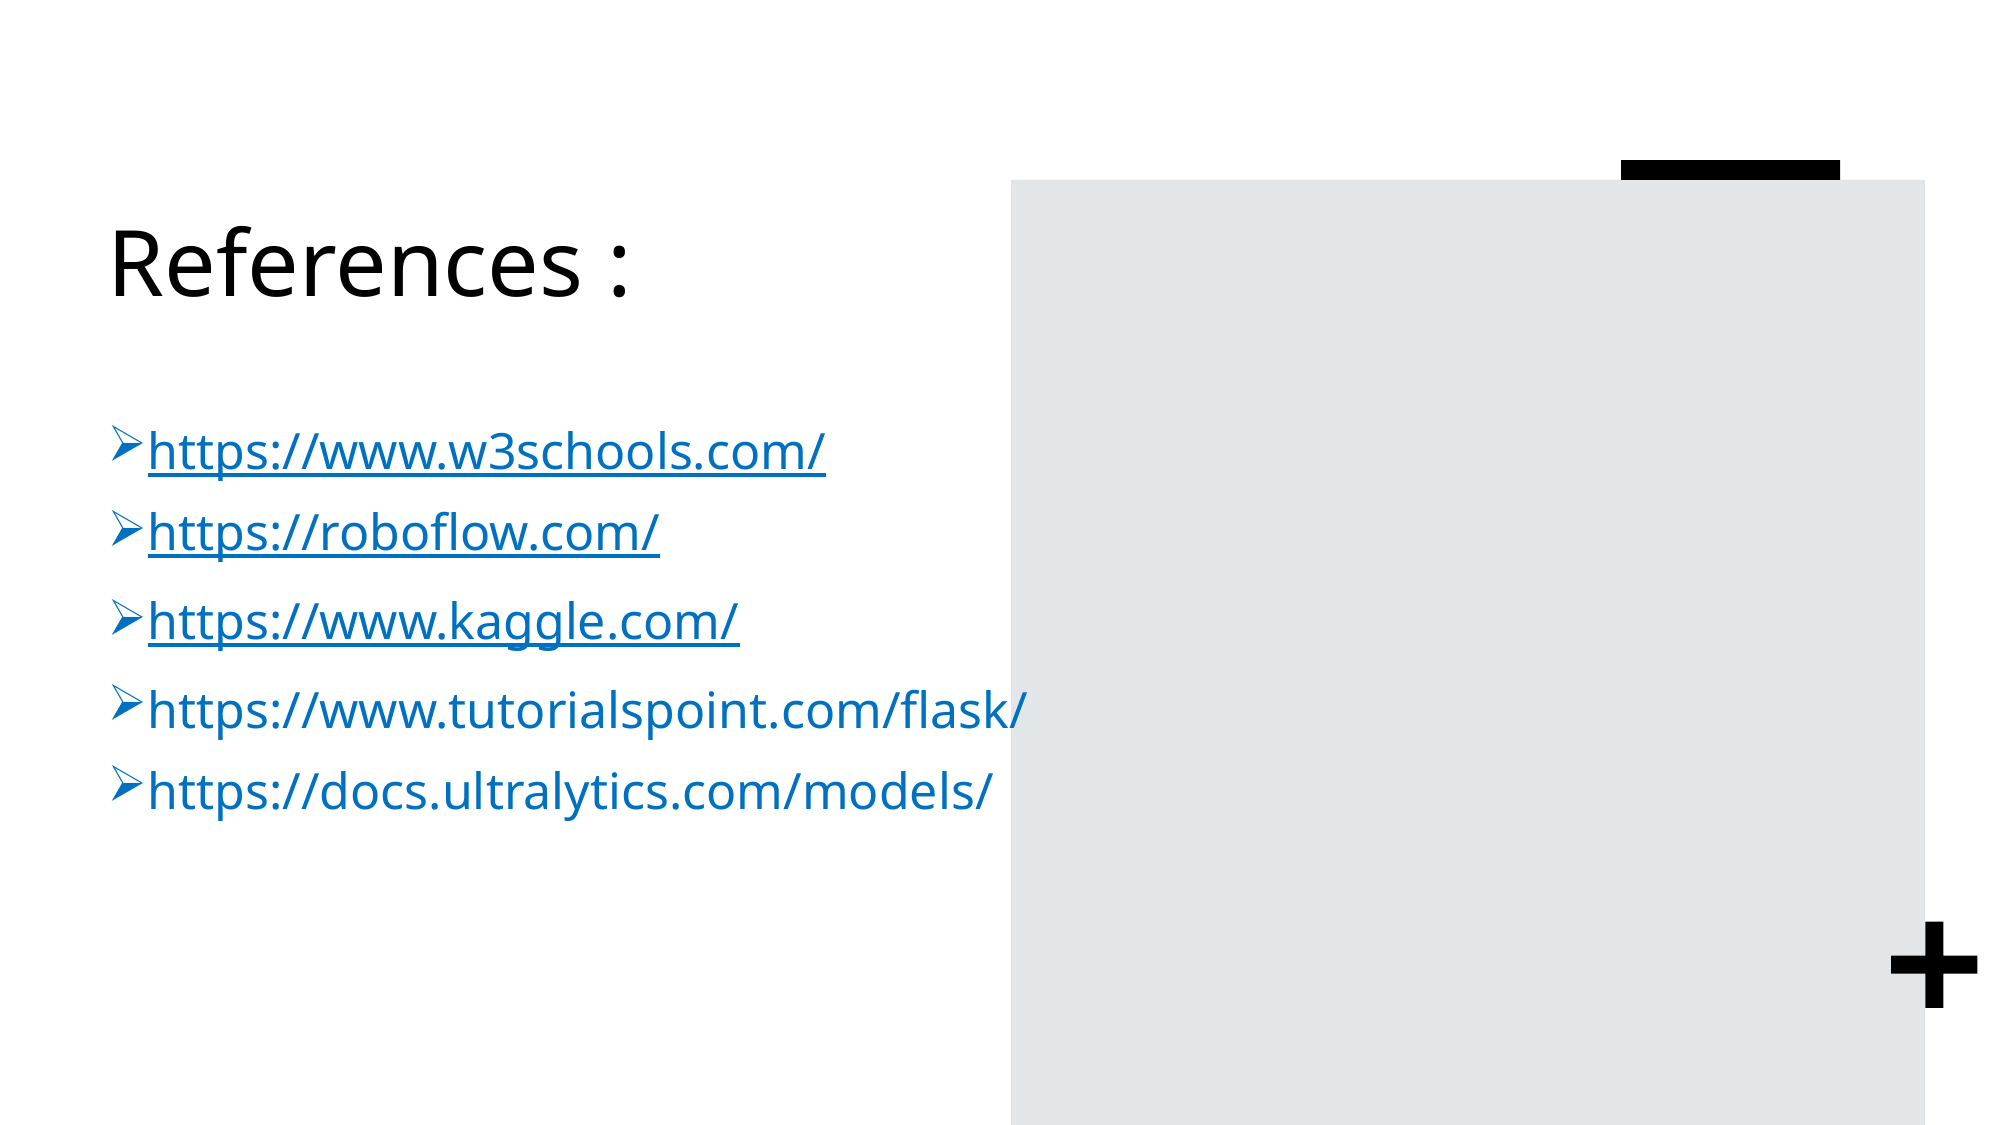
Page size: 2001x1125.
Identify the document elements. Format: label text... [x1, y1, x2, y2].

list https://www.w3schools.com/ https://roboflow.com/ https://www.kaggle.com/ https://www.tutorialspoint.com/flask/ https://docs.ultralytics.com/models/ [92, 411, 1708, 1063]
title References : [92, 197, 1449, 411]
